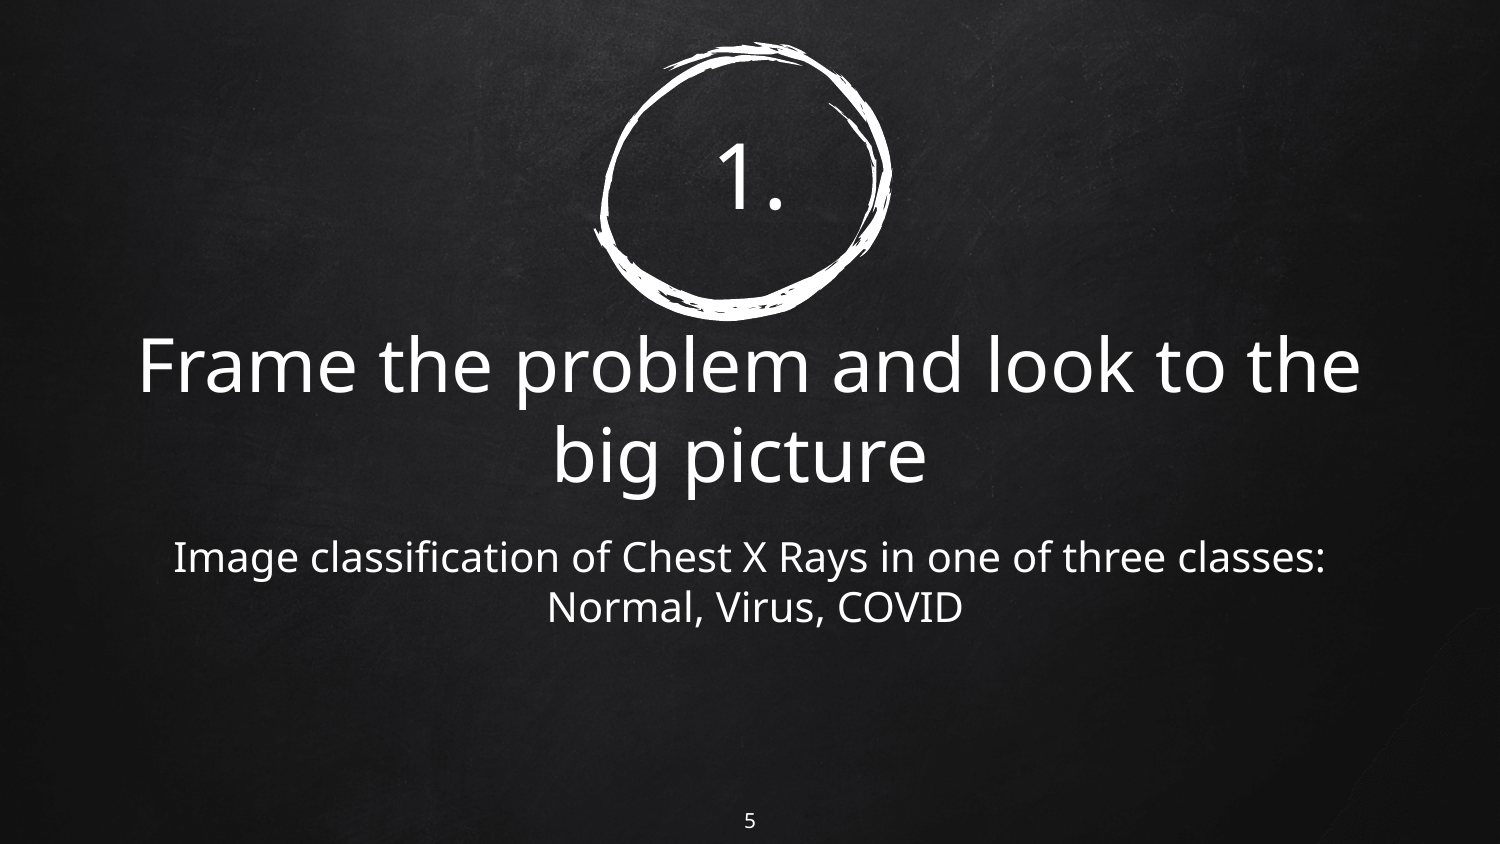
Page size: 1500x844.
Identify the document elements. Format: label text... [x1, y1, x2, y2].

text_box [593, 41, 893, 322]
picture [0, 0, 1500, 844]
subtitle Image classification of Chest X Rays in one of three classes: Normal, Virus, COVID [112, 515, 1388, 645]
title 1. Frame the problem and look to the big picture [112, 322, 1388, 513]
slide_number 5 [705, 792, 795, 844]
